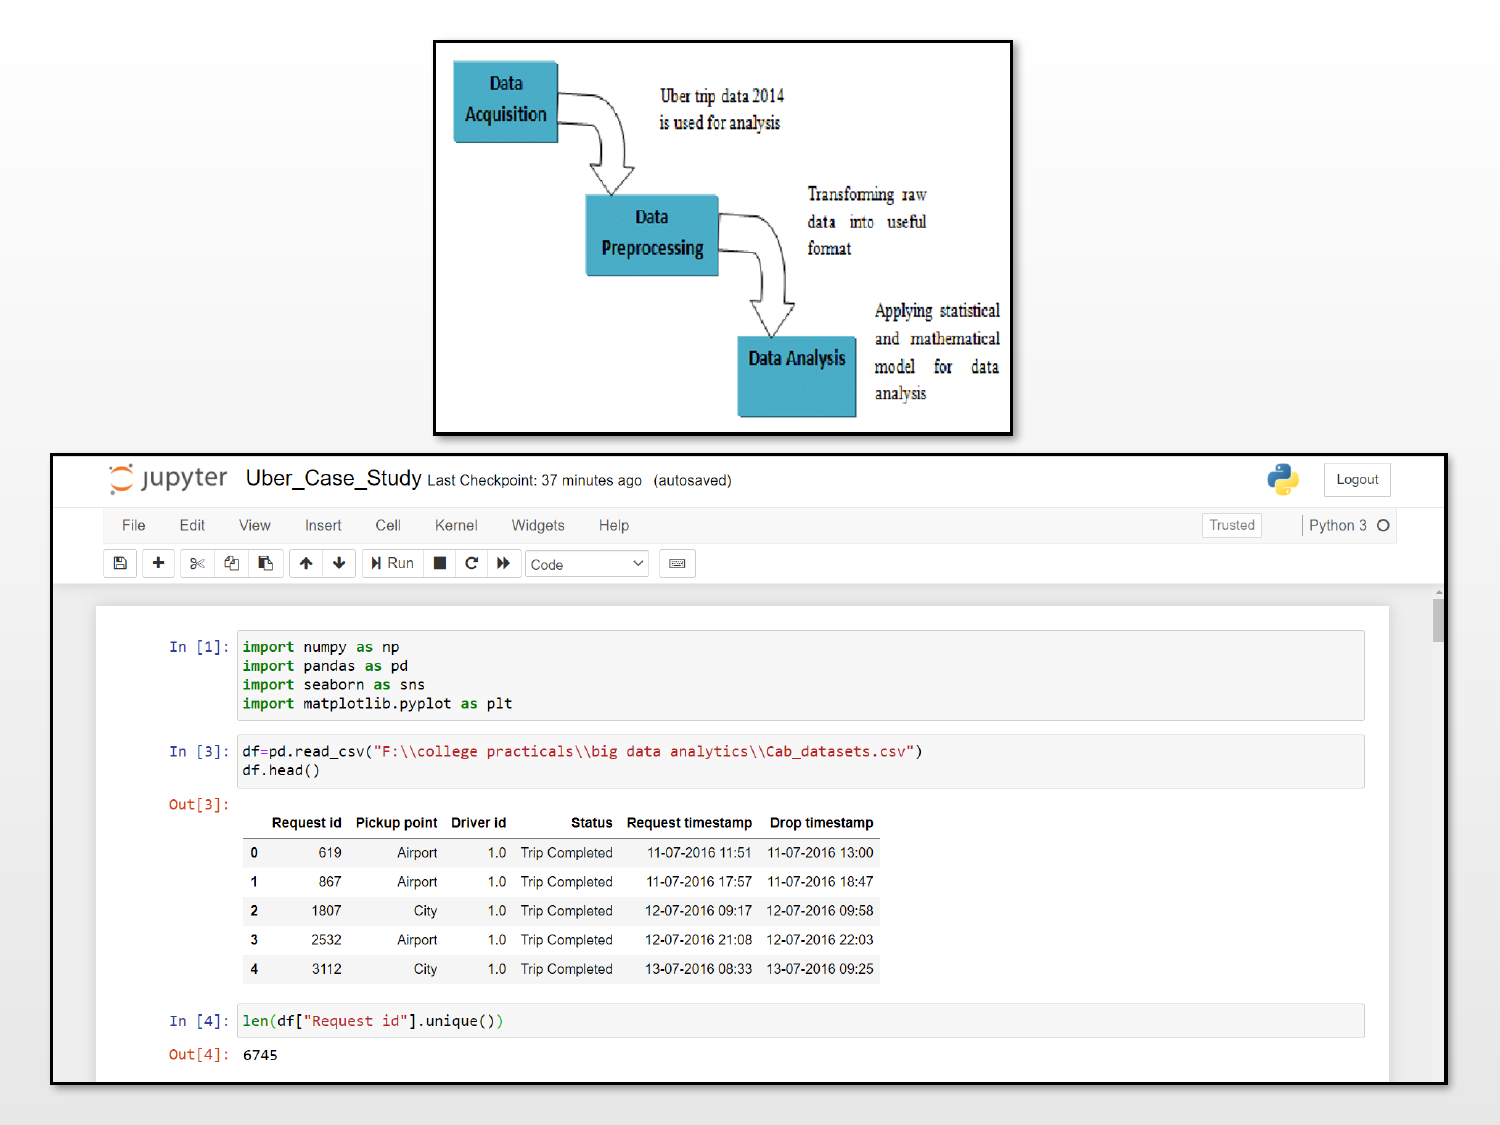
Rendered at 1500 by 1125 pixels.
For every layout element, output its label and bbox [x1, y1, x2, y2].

picture [52, 455, 1445, 1083]
picture [436, 42, 1010, 433]
